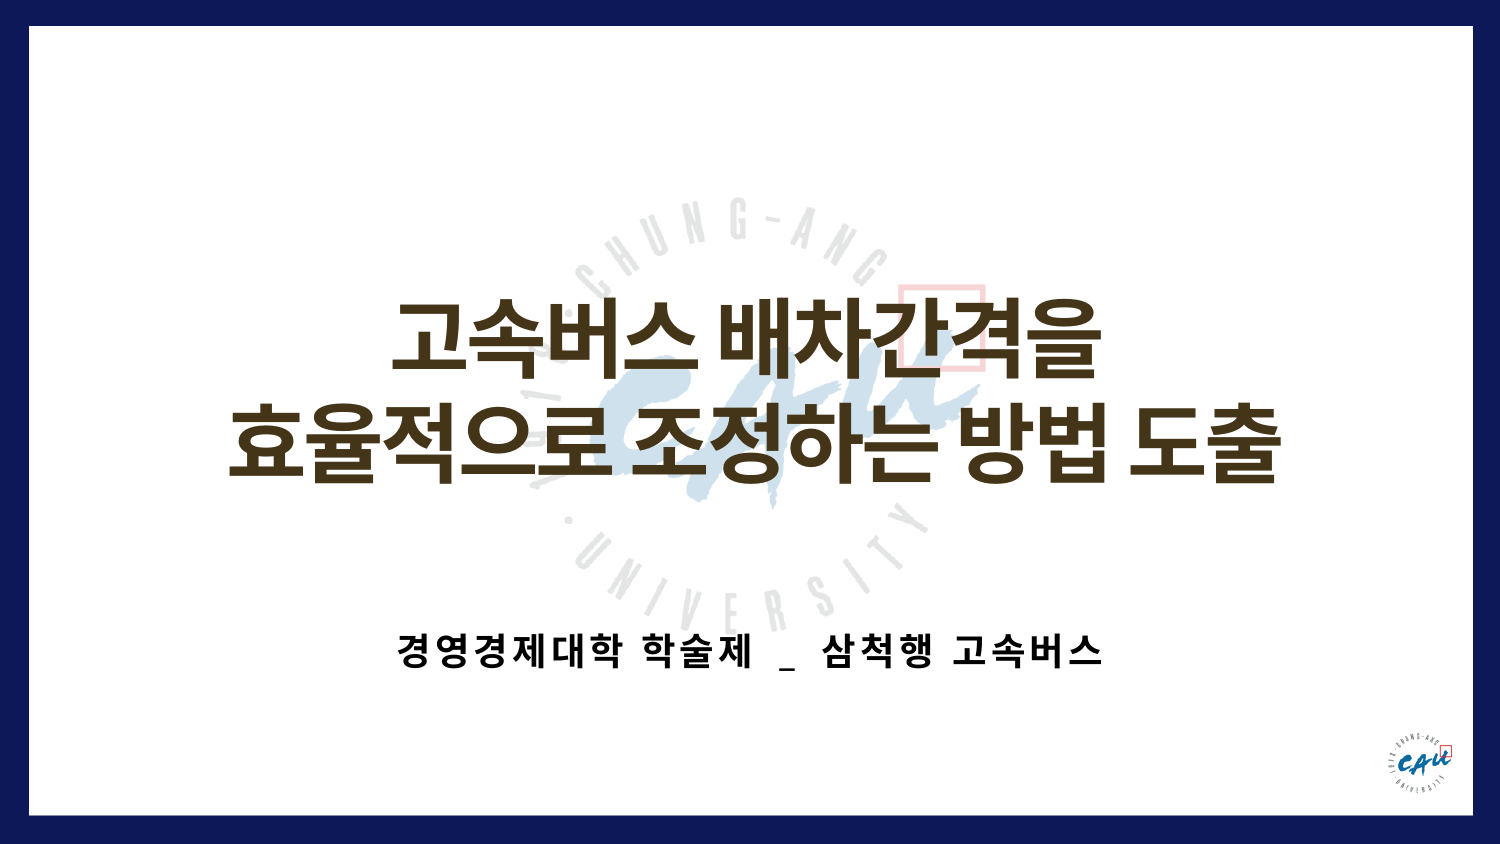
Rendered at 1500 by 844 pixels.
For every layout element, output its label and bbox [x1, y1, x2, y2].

text_box [0, 0, 1500, 844]
text_box [1384, 729, 1454, 798]
